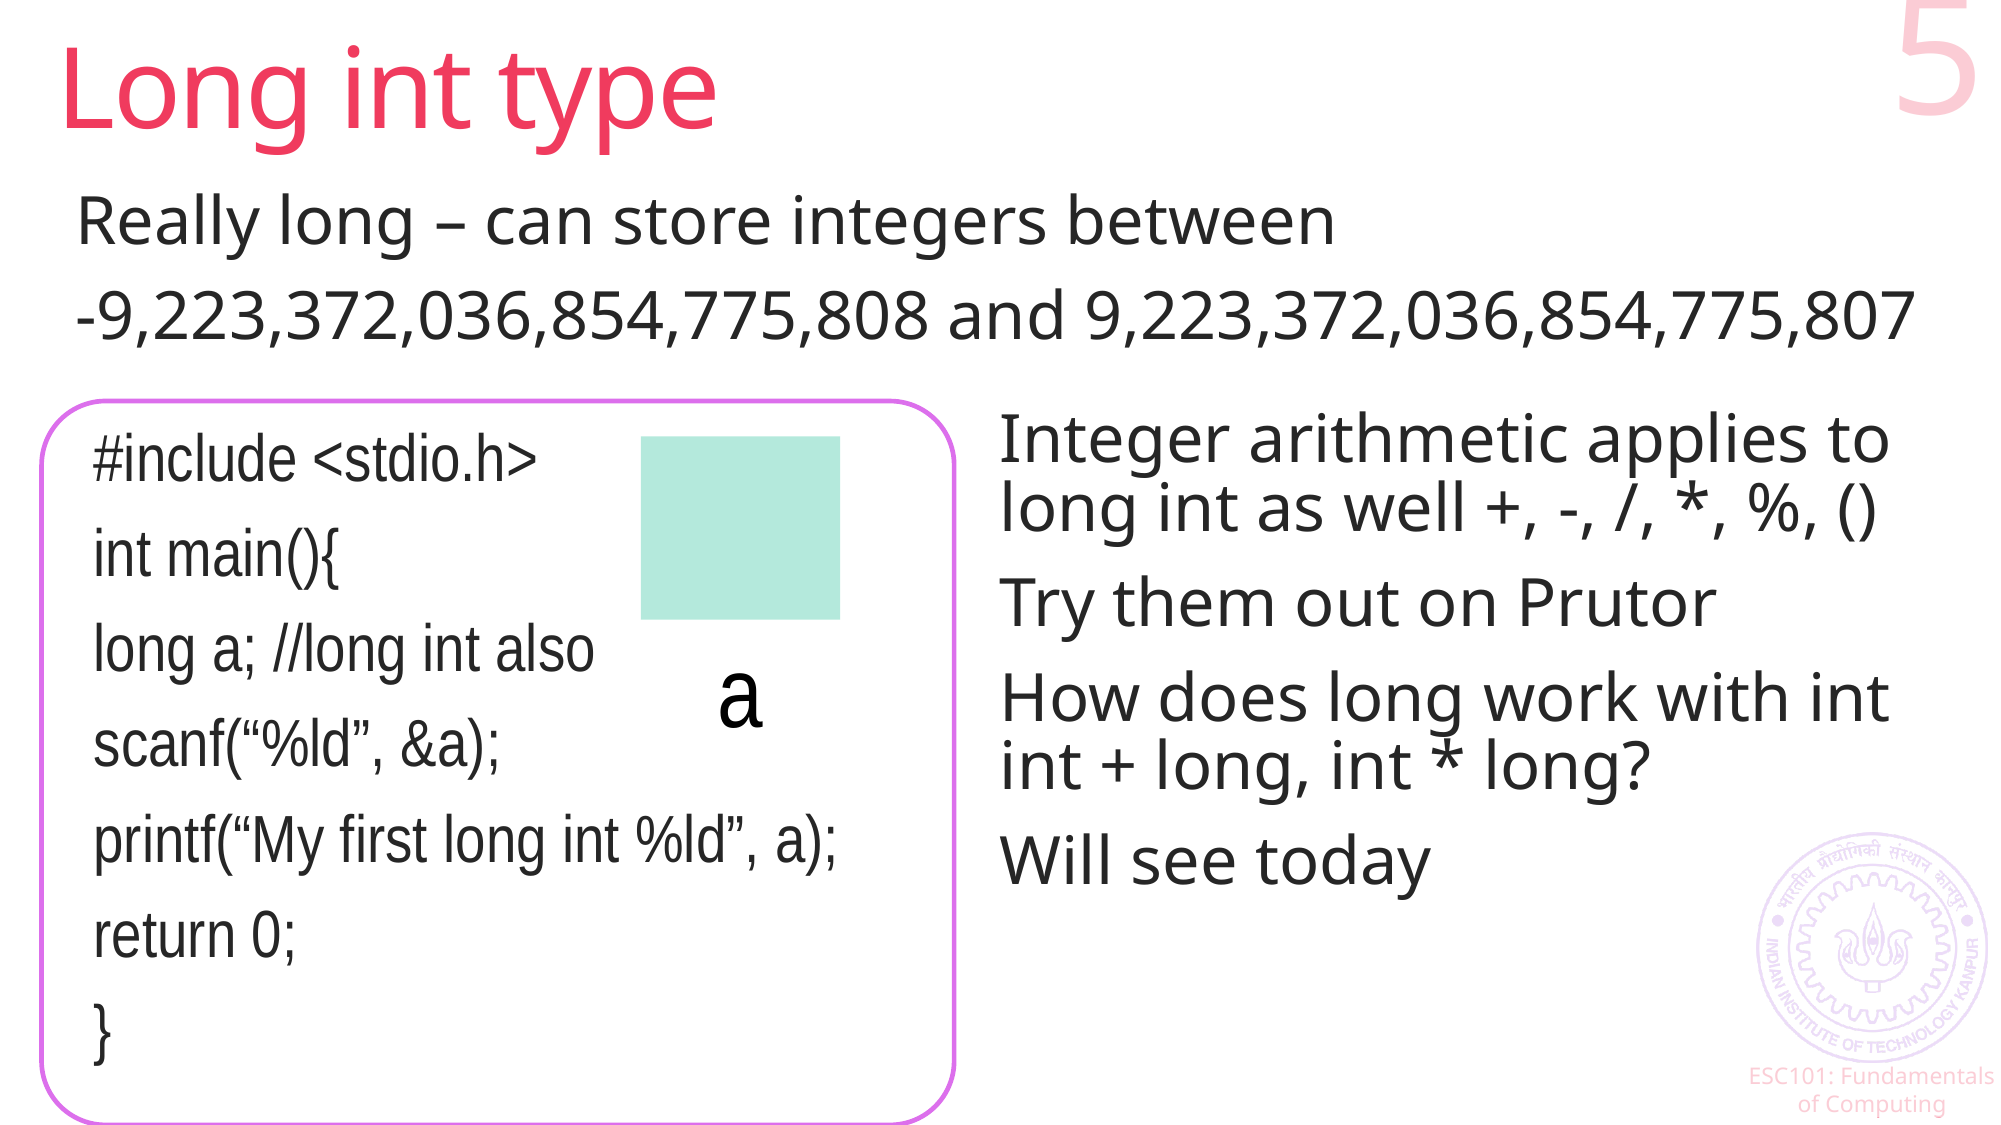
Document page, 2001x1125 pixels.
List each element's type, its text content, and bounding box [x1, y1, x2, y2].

text_box a [702, 619, 779, 755]
title Long int type [41, 5, 1945, 182]
text_box [640, 435, 841, 621]
slide_number 5 [1520, 6, 2000, 183]
text_box #include <stdio.h> int main(){ long a; //long int also scanf(“%ld”, &a); printf(“My first long int %ld”, a); return 0; } [41, 400, 955, 1125]
list Really long – can store integers between -9,223,372,036,854,775,808 and 9,223,372,036,854,775,807 [41, 182, 1945, 402]
text_box Integer arithmetic applies to long int as well +, -, /, *, %, () Try them out on Prutor How does long work with int int + long, int * long? Will see today [984, 401, 1970, 1077]
